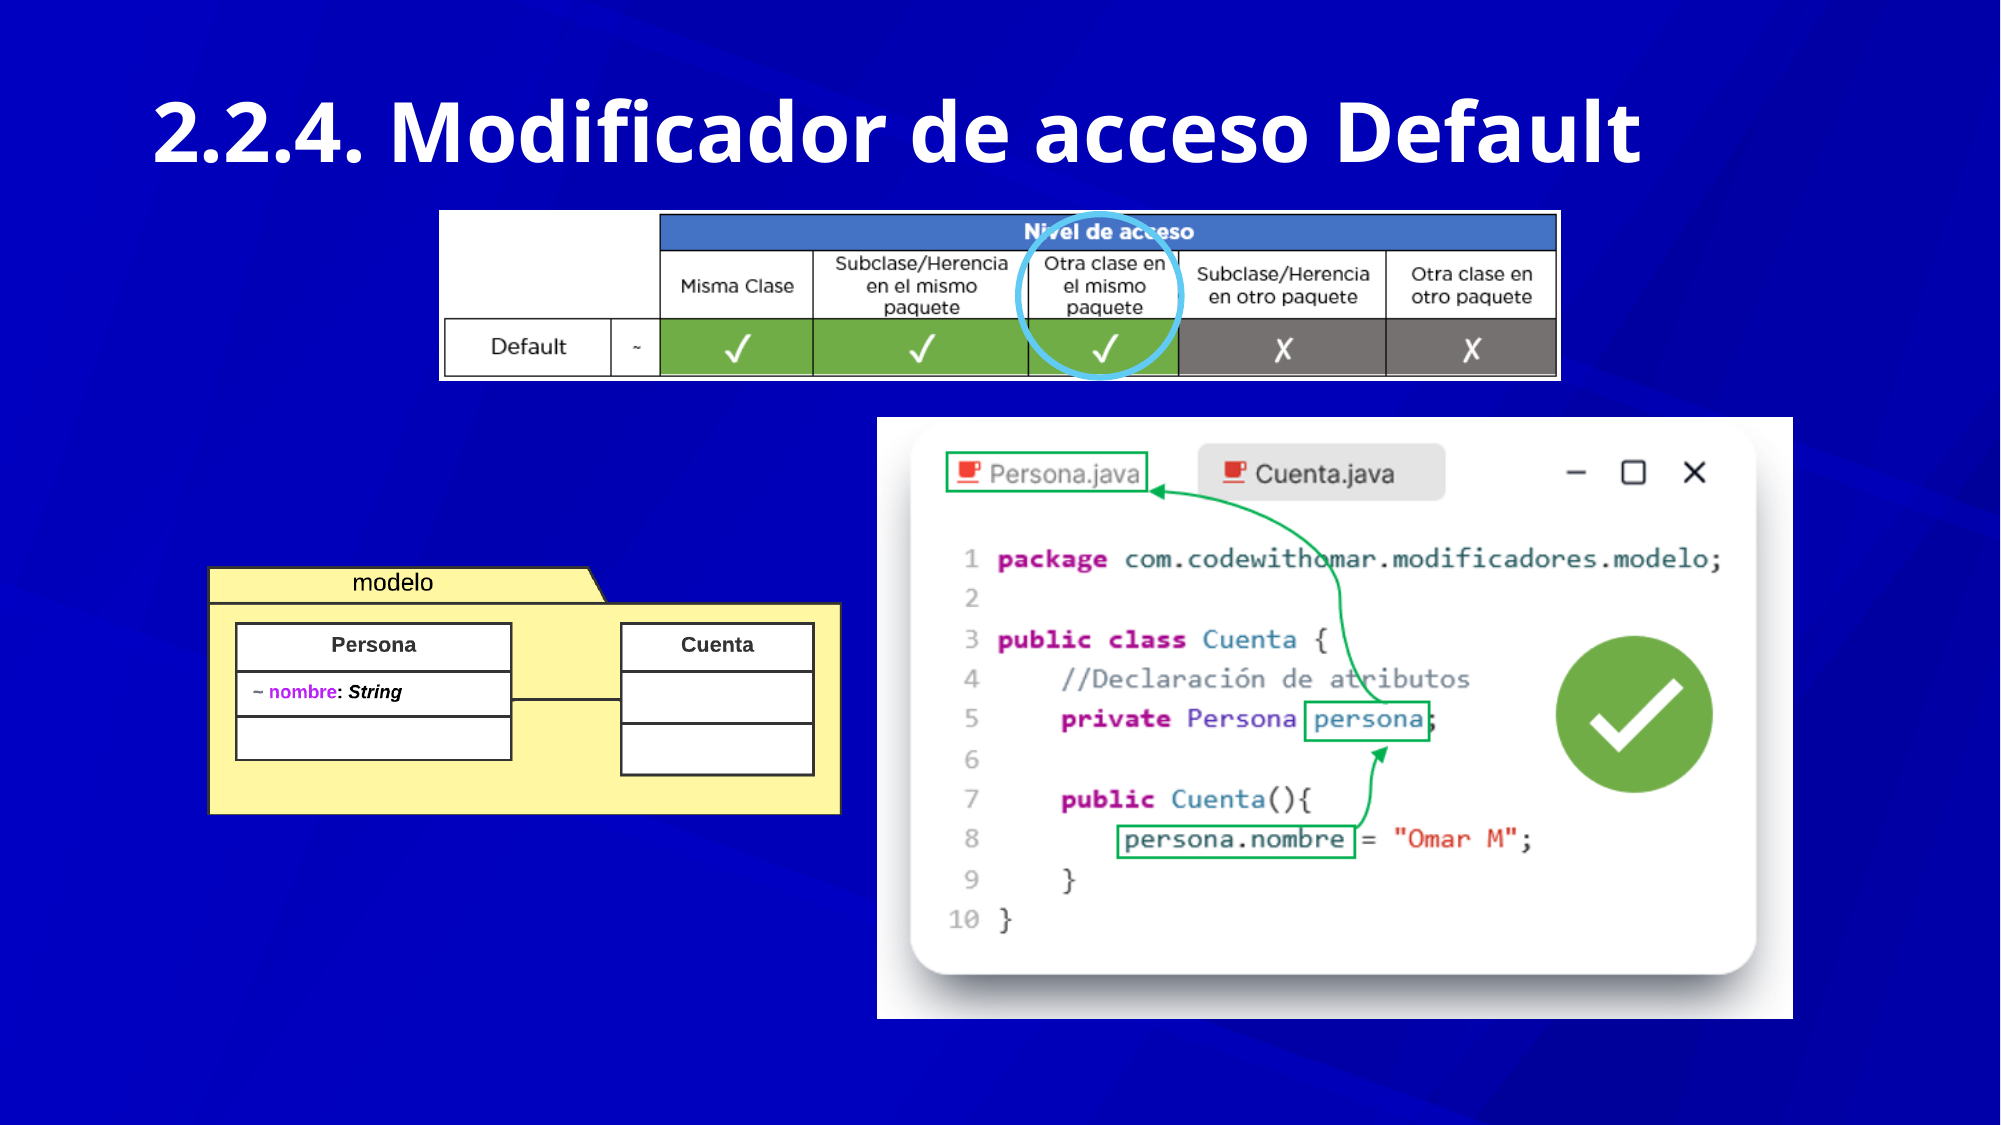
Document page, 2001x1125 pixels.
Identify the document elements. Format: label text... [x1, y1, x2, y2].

title 2.2.4. Modificador de acceso Default [137, 26, 1863, 245]
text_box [207, 417, 1793, 1019]
picture [0, 0, 2001, 1125]
